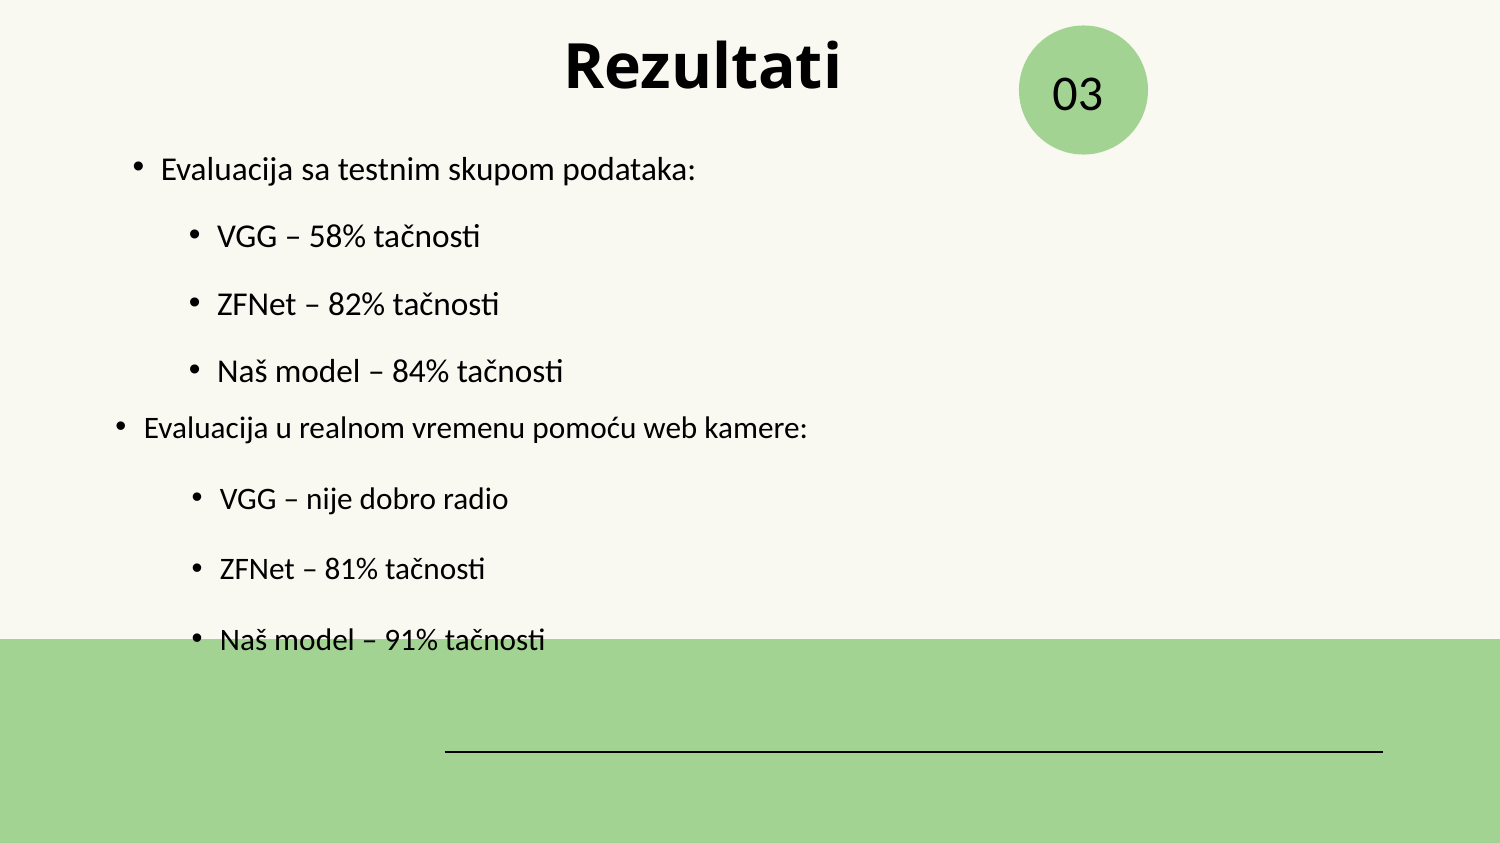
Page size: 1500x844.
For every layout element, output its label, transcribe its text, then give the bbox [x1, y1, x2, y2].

title Rezultati [71, 36, 1334, 102]
text_box 03 [1019, 102, 1148, 119]
list Evaluacija sa testnim skupom podataka: VGG – 58% tačnosti ZFNet – 82% tačnosti Naš model – 84% tačnosti [117, 119, 1381, 404]
text_box Evaluacija u realnom vremenu pomoću web kamere: VGG – nije dobro radio ZFNet – 81% tačnosti Naš model – 91% tačnosti [100, 380, 1363, 666]
text_box 03 [1046, 24, 1121, 36]
